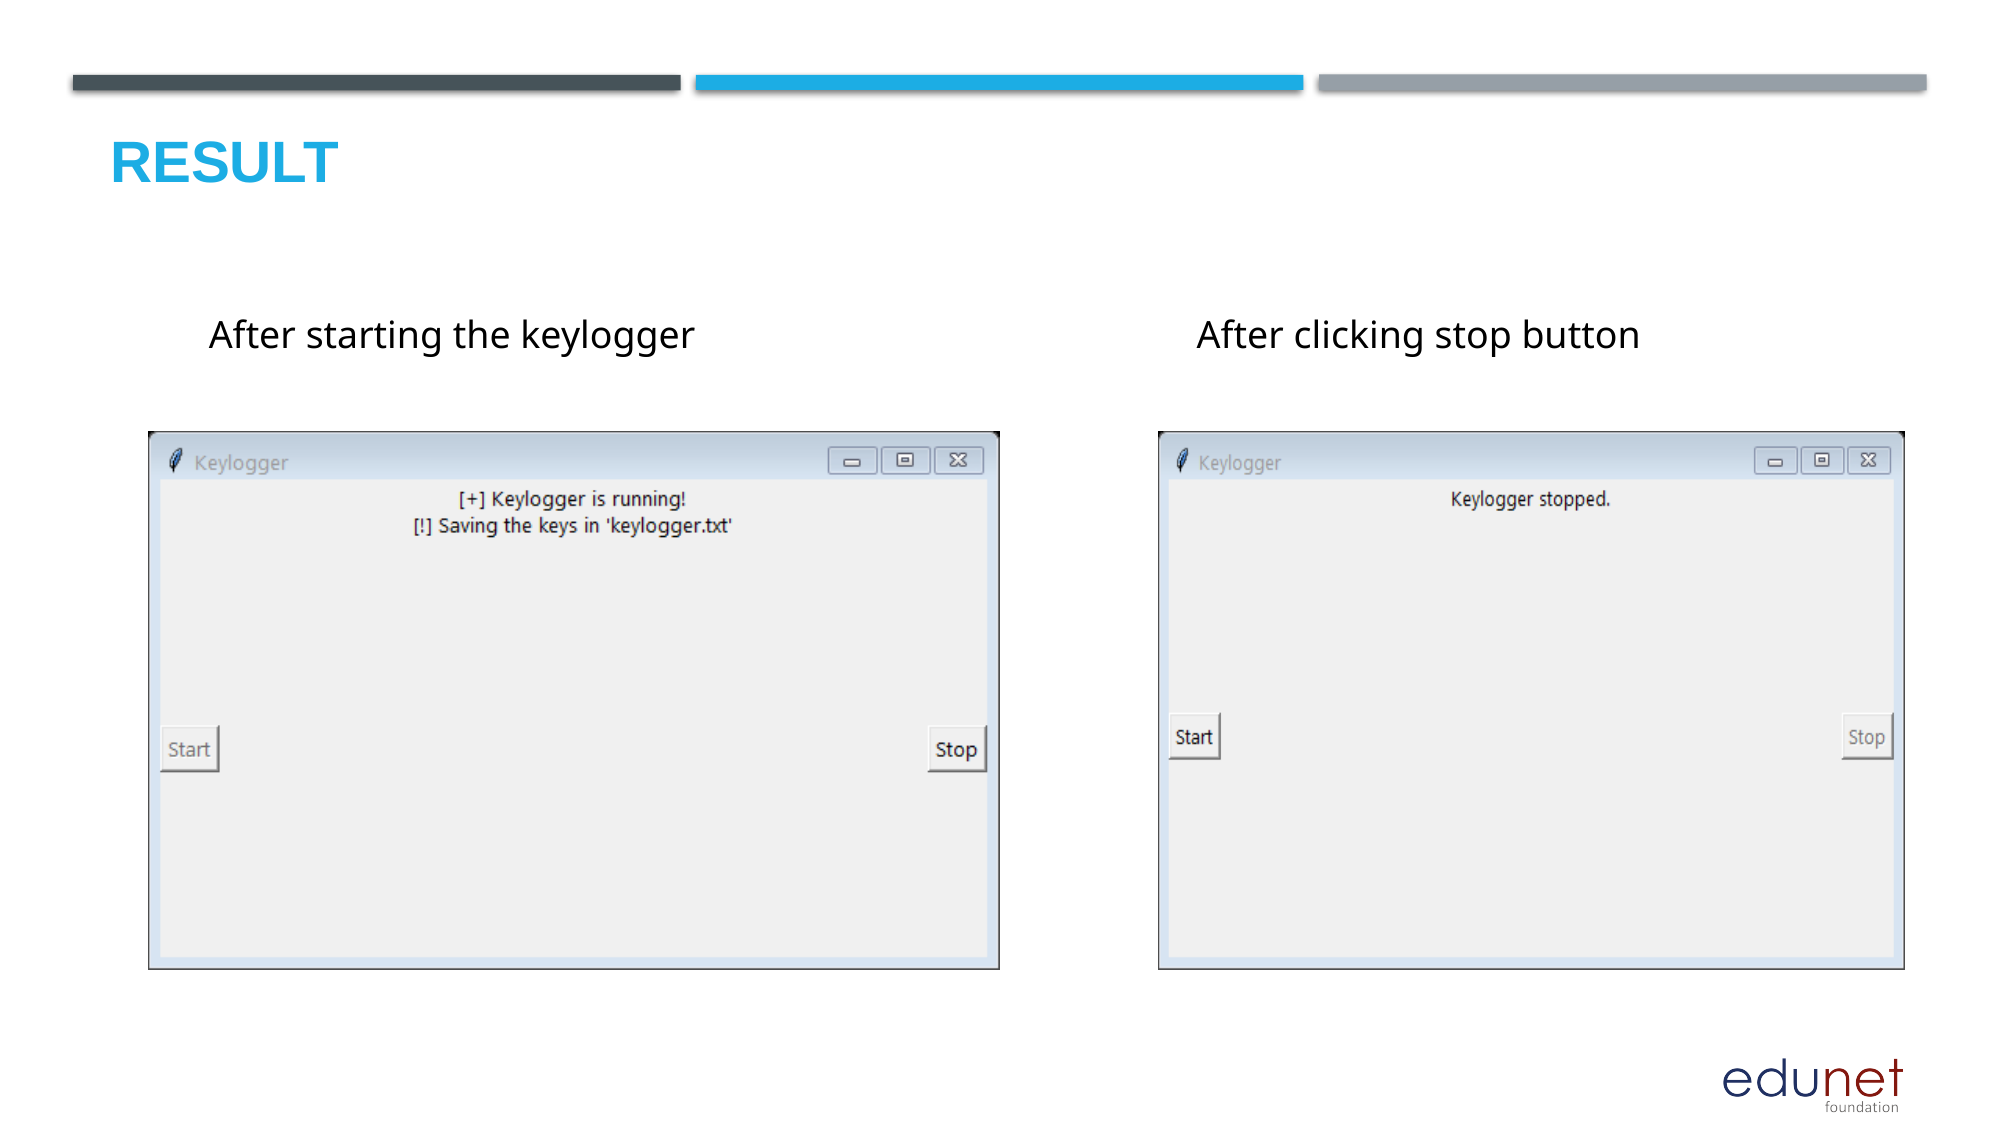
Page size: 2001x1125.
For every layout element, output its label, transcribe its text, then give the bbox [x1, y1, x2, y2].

text_box After starting the keylogger [193, 303, 746, 364]
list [1158, 431, 1906, 970]
text_box After clicking stop button [1181, 303, 1872, 364]
picture [147, 431, 1001, 970]
title Result [95, 115, 1905, 203]
picture [1719, 1056, 1905, 1116]
